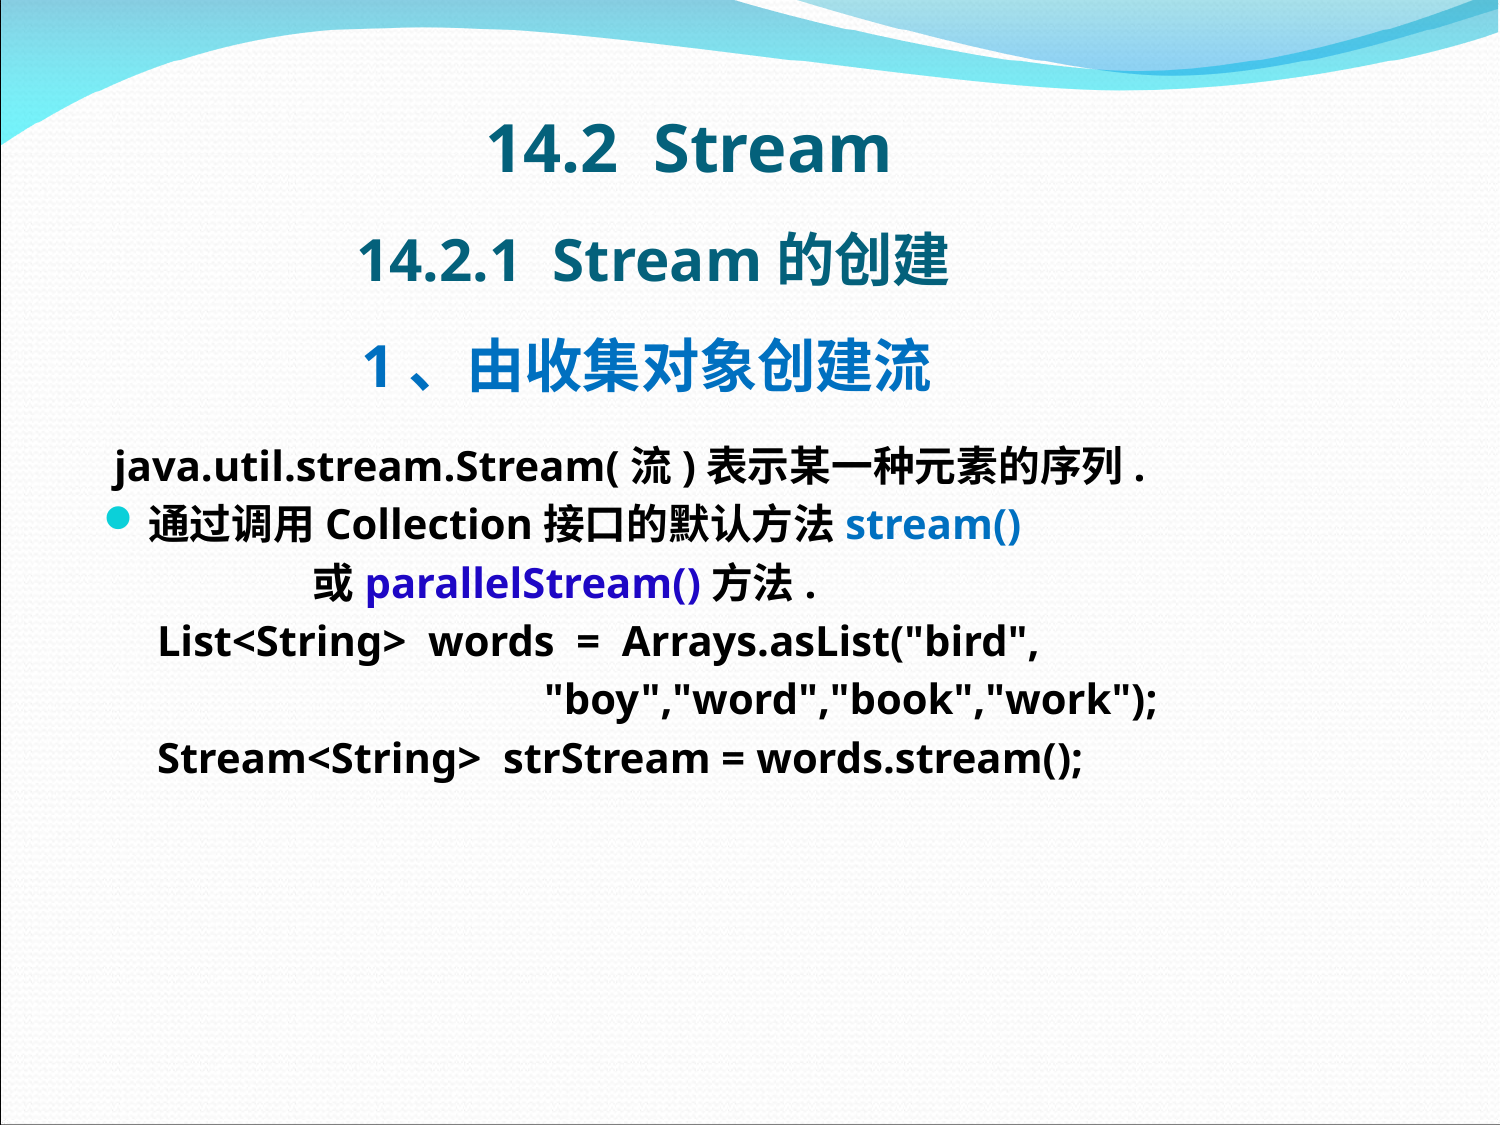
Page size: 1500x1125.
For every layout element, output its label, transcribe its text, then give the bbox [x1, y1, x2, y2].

text_box 14.2 Stream [183, 90, 1196, 186]
text_box 14.2.1 Stream的创建 [147, 185, 1161, 293]
picture [0, 0, 1500, 1125]
list java.util.stream.Stream(流)表示某一种元素的序列. 通过调用Collection接口的默认方法stream() 或parallelStream()方法. List<String> words = Arrays.asList("bird", "boy","word","book","work"); Stream<String> strStream = words.stream(); [88, 432, 1439, 929]
title 1、由收集对象创建流 [194, 338, 1099, 407]
